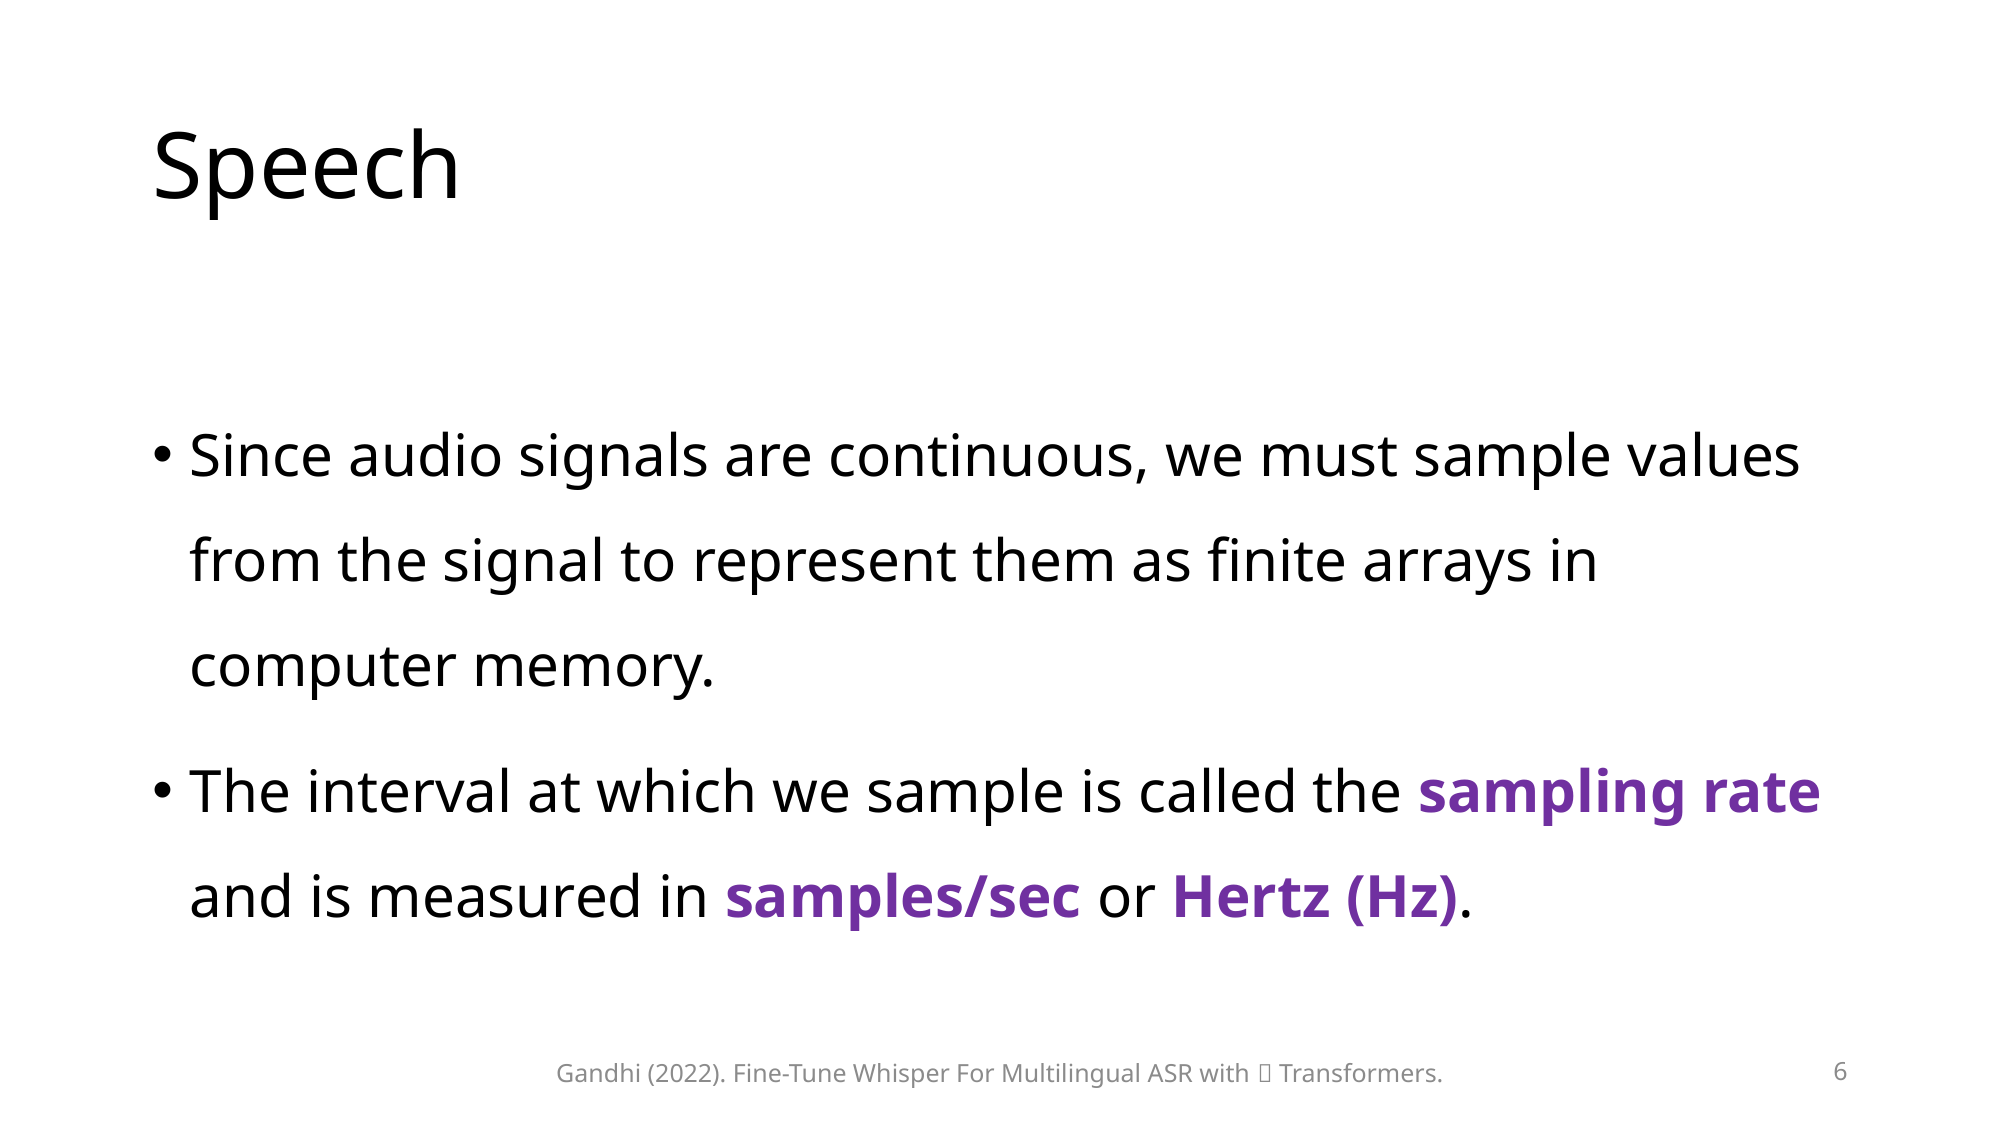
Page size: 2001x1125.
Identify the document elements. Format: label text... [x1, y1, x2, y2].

footer Gandhi (2022). Fine-Tune Whisper For Multilingual ASR with 🤗 Transformers. [137, 1042, 1863, 1103]
title Speech [137, 59, 1863, 278]
list Since audio signals are continuous, we must sample values from the signal to represent them as finite arrays in computer memory. The interval at which we sample is called the sampling rate and is measured in samples/sec or Hertz (Hz). [137, 299, 1863, 1014]
